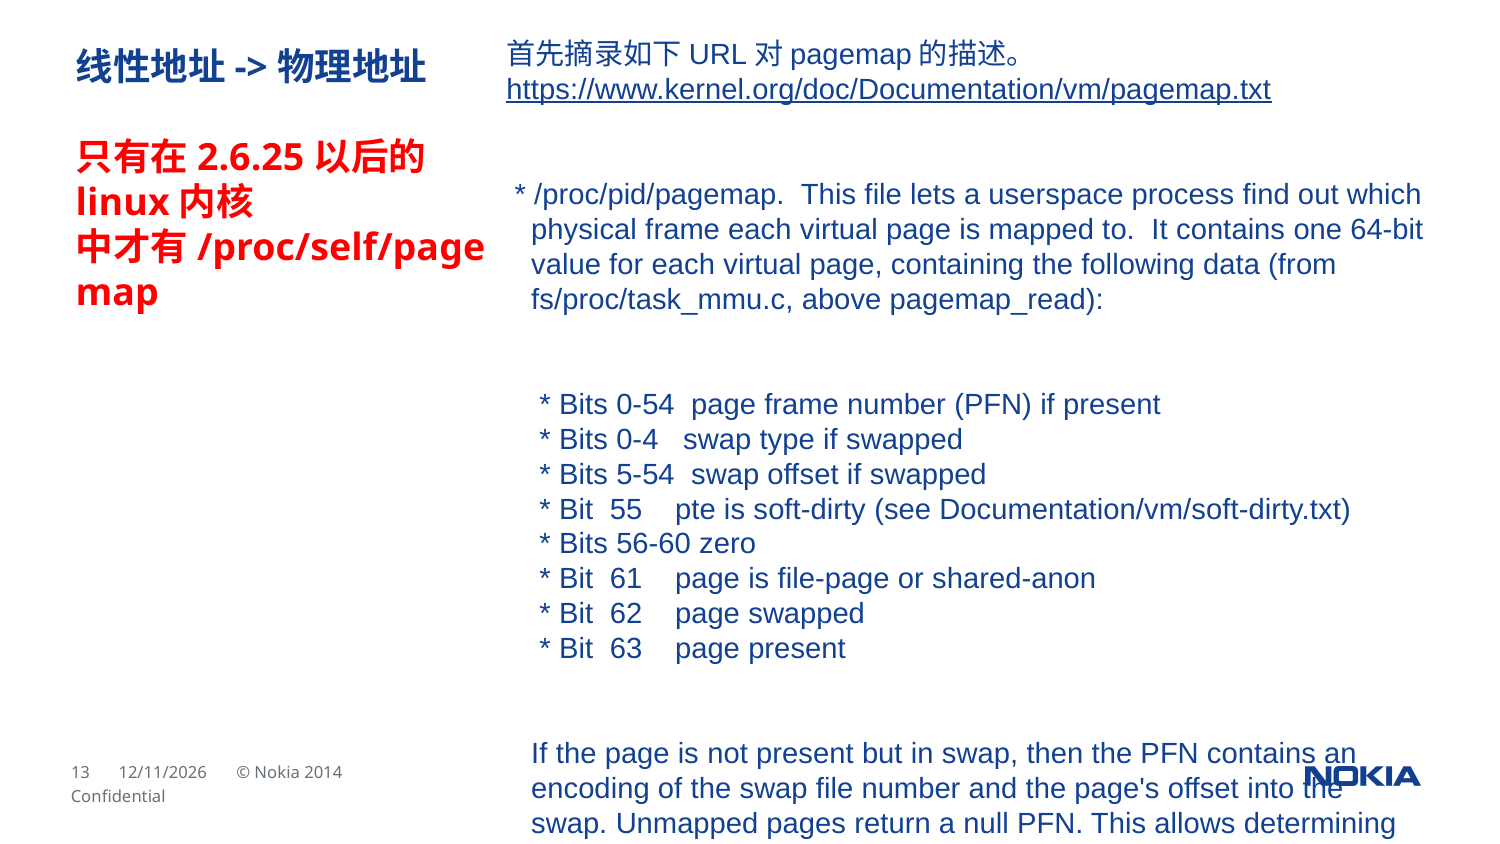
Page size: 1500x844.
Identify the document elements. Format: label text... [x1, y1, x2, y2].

text_box 首先摘录如下URL对pagemap的描述。 https://www.kernel.org/doc/Documentation/vm/pagemap.txt * /proc/pid/pagemap. This file lets a userspace process find out which physical frame each virtual page is mapped to. It contains one 64-bit value for each virtual page, containing the following data (from fs/proc/task_mmu.c, above pagemap_read): * Bits 0-54 page frame number (PFN) if present * Bits 0-4 swap type if swapped * Bits 5-54 swap offset if swapped * Bit 55 pte is soft-dirty (see Documentation/vm/soft-dirty.txt) * Bits 56-60 zero * Bit 61 page is file-page or shared-anon * Bit 62 page swapped * Bit 63 page present If the page is not present but in swap, then the PFN contains an encoding of the swap file number and the page's offset into the swap. Unmapped pages return a null PFN. This allows determining precisely which pages are mapped (or in swap) and comparing mapped pages between processes. [491, 28, 1500, 844]
text_box 线性地址->物理地址 只有在2.6.25以后的linux内核 中才有/proc/self/pagemap [59, 26, 517, 118]
